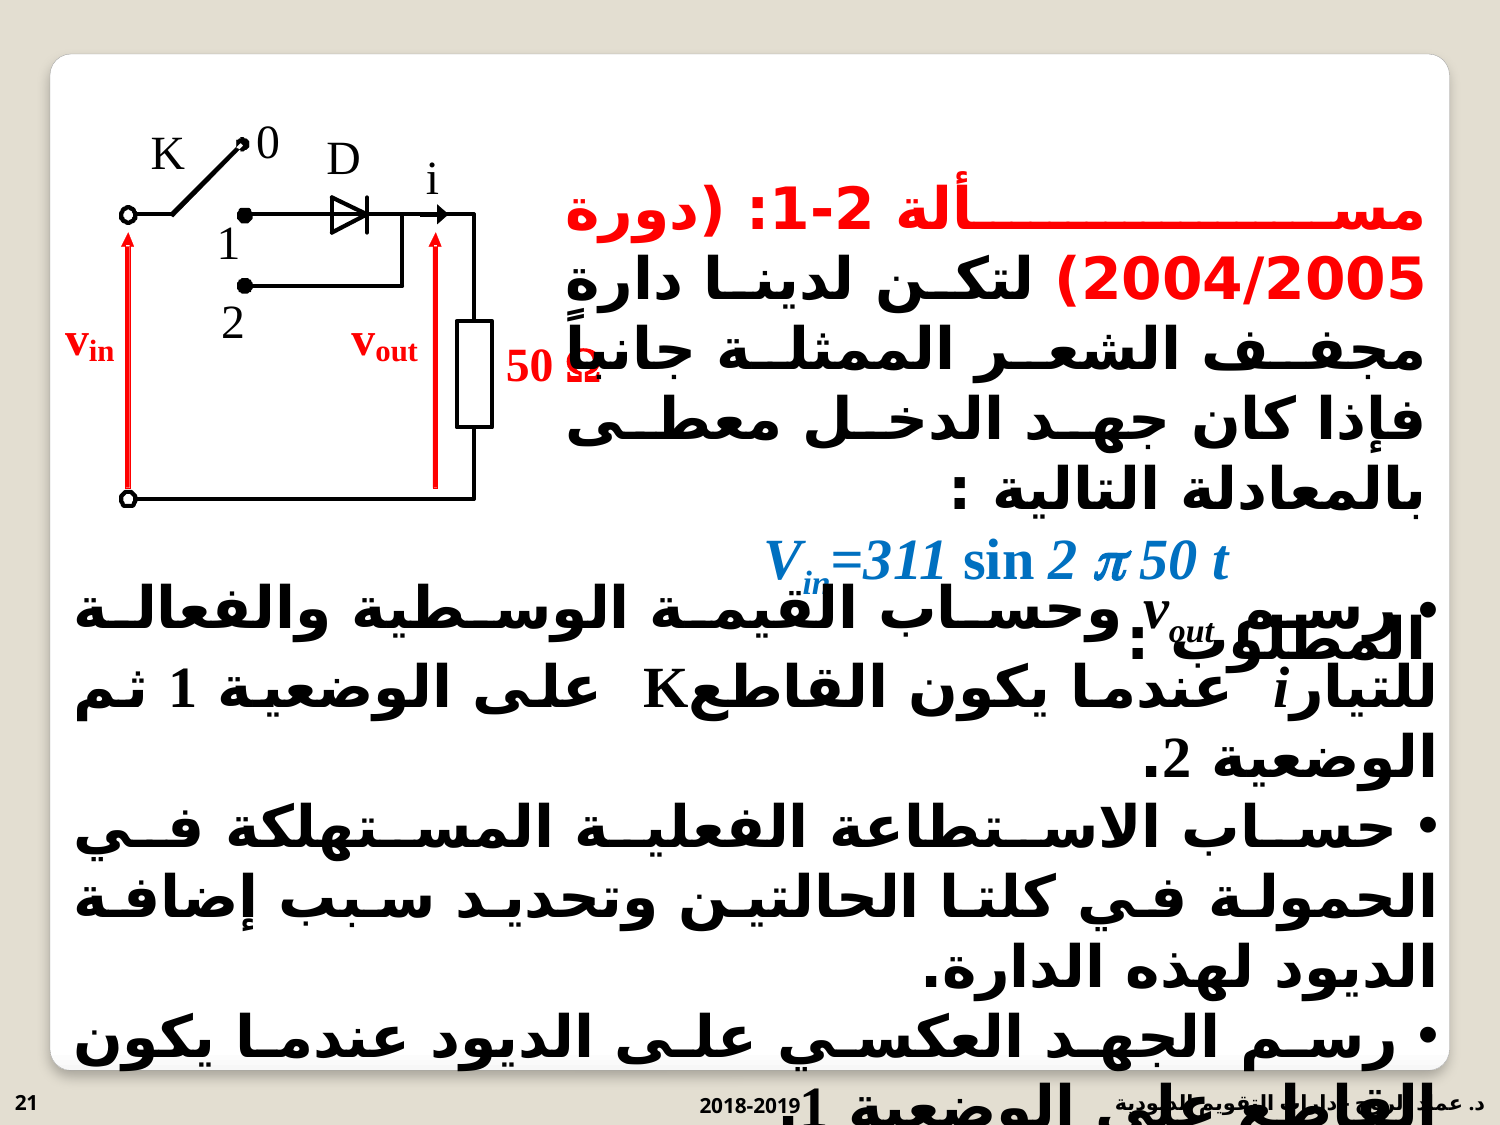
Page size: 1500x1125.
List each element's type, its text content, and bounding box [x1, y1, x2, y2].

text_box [50, 93, 633, 548]
text_box [0, 0, 1500, 75]
footer د. عماد الروح - دارات التقويم الديودية [891, 1065, 1500, 1125]
text_box مسألة 2-1: (دورة 2004/2005) لتكن لدينا دارة مجفف الشعر الممثلة جانباً فإذا كان جهد الدخل معطى بالمعادلة التالية : Vin=311 sin 2  50 t المطلوب : [640, 164, 1442, 376]
slide_number 2018-2019 [562, 1065, 891, 1125]
slide_number 21 [0, 1065, 75, 1125]
text_box رسم vout وحساب القيمة الوسطية والفعالة للتيارi عندما يكون القاطعK على الوضعية 1 ثم الوضعية 2. حساب الاستطاعة الفعلية المستهلكة في الحمولة في كلتا الحالتين وتحديد سبب إضافة الديود لهذه الدارة. رسم الجهد العكسي على الديود عندما يكون القاطع على الوضعية 1. أحسب قيمة السعة المثالية الواجب إضافتها على التفرع مع المقاومة عند العمل في نظام التقويم. [58, 562, 1453, 1125]
text_box مسألة 2-1: (دورة 2004/2005) لتكن لدينا دارة مجفف الشعر الممثلة جانباً فإذا كان جهد الدخل معطى بالمعادلة التالية : Vin=311 sin 2  50 t المطلوب : [550, 377, 1442, 562]
